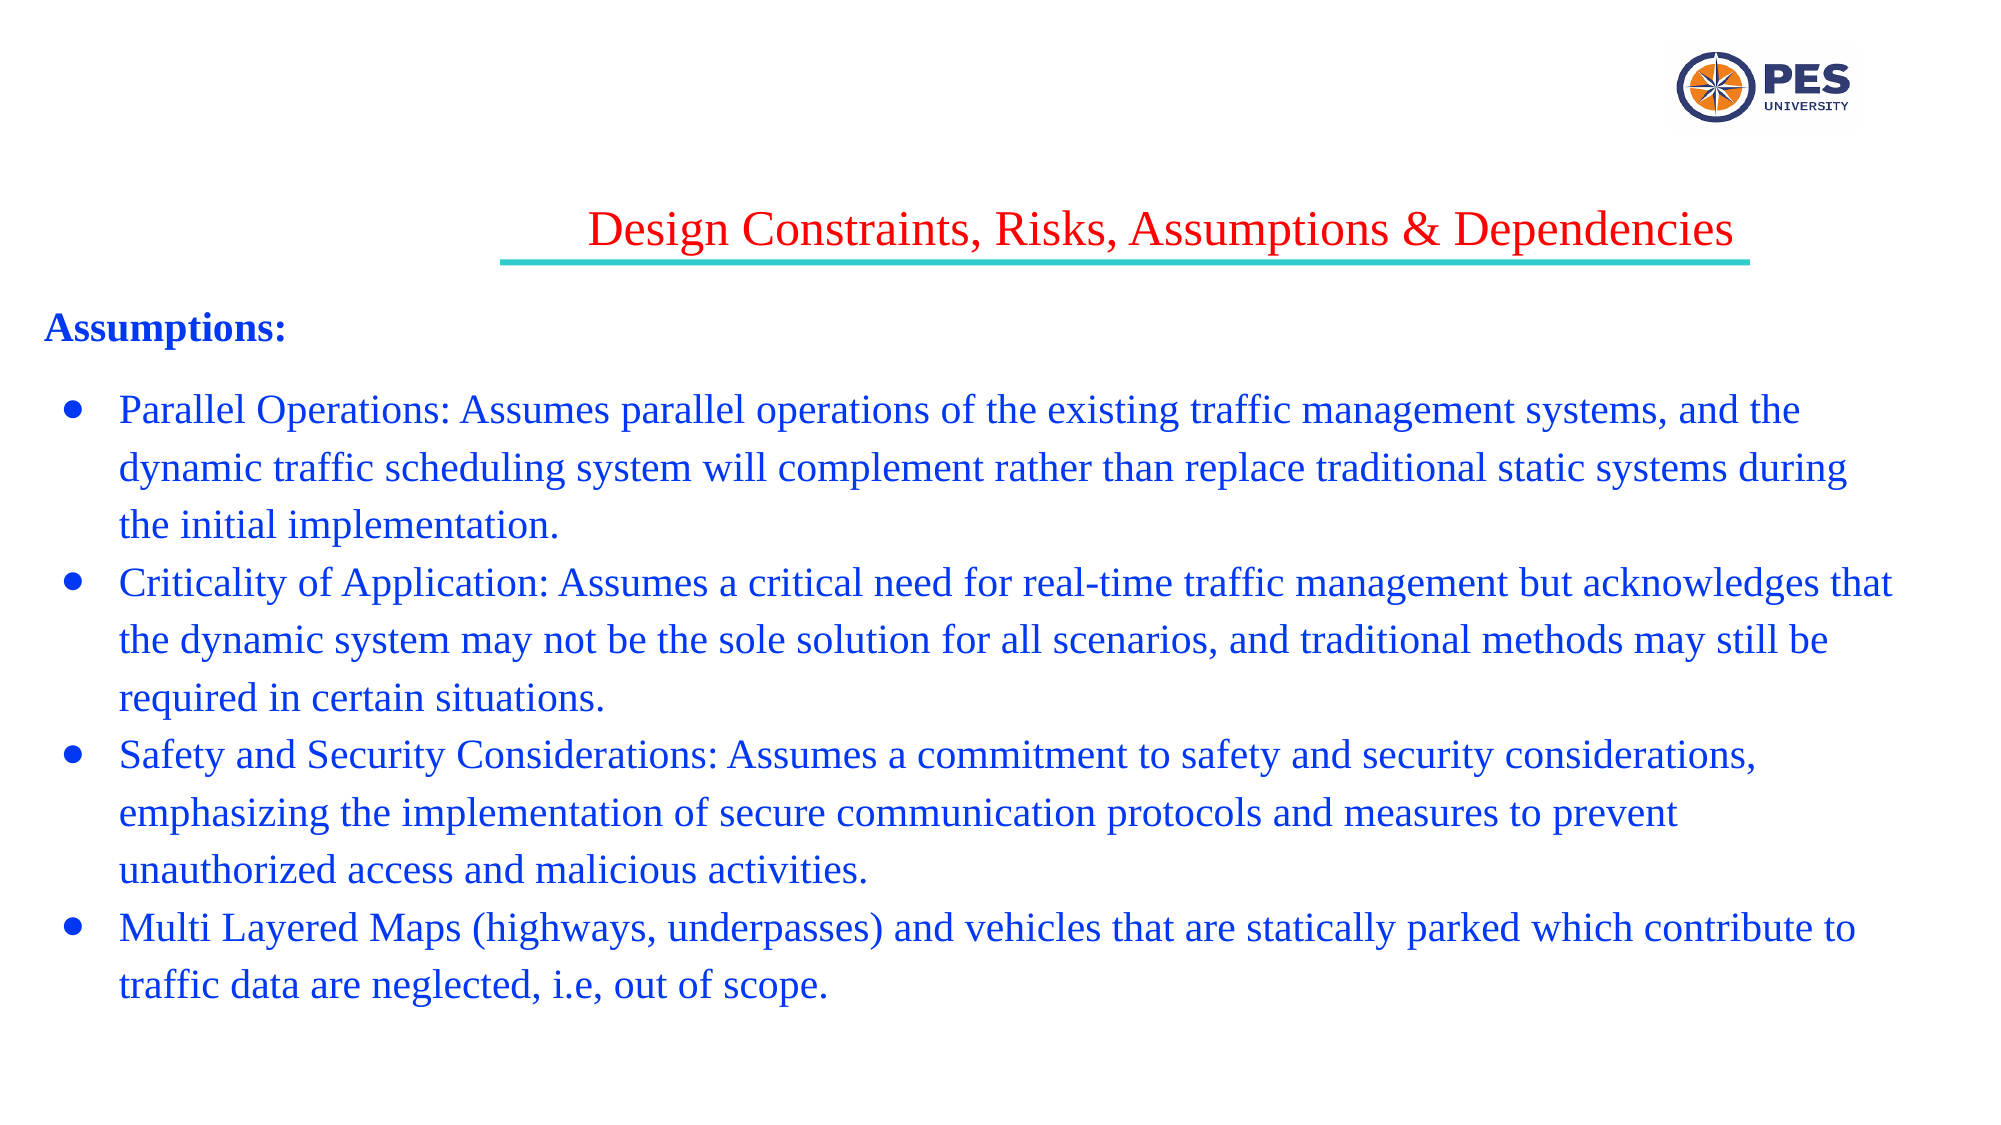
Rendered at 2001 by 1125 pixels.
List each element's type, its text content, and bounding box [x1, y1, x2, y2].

text_box Design Constraints, Risks, Assumptions & Dependencies [474, 187, 1750, 248]
picture [1667, 43, 1859, 131]
text_box Assumptions: Parallel Operations: Assumes parallel operations of the existing traffic management systems, and the dynamic traffic scheduling system will complement rather than replace traditional static systems during the initial implementation. Criticality of Application: Assumes a critical need for real-time traffic management but acknowledges that the dynamic system may not be the sole solution for all scenarios, and traditional methods may still be required in certain situations. Safety and Security Considerations: Assumes a commitment to safety and security considerations, emphasizing the implementation of secure communication protocols and measures to prevent unauthorized access and malicious activities. Multi Layered Maps (highways, underpasses) and vehicles that are statically parked which contribute to traffic data are neglected, i.e, out of scope. [28, 248, 1919, 1074]
